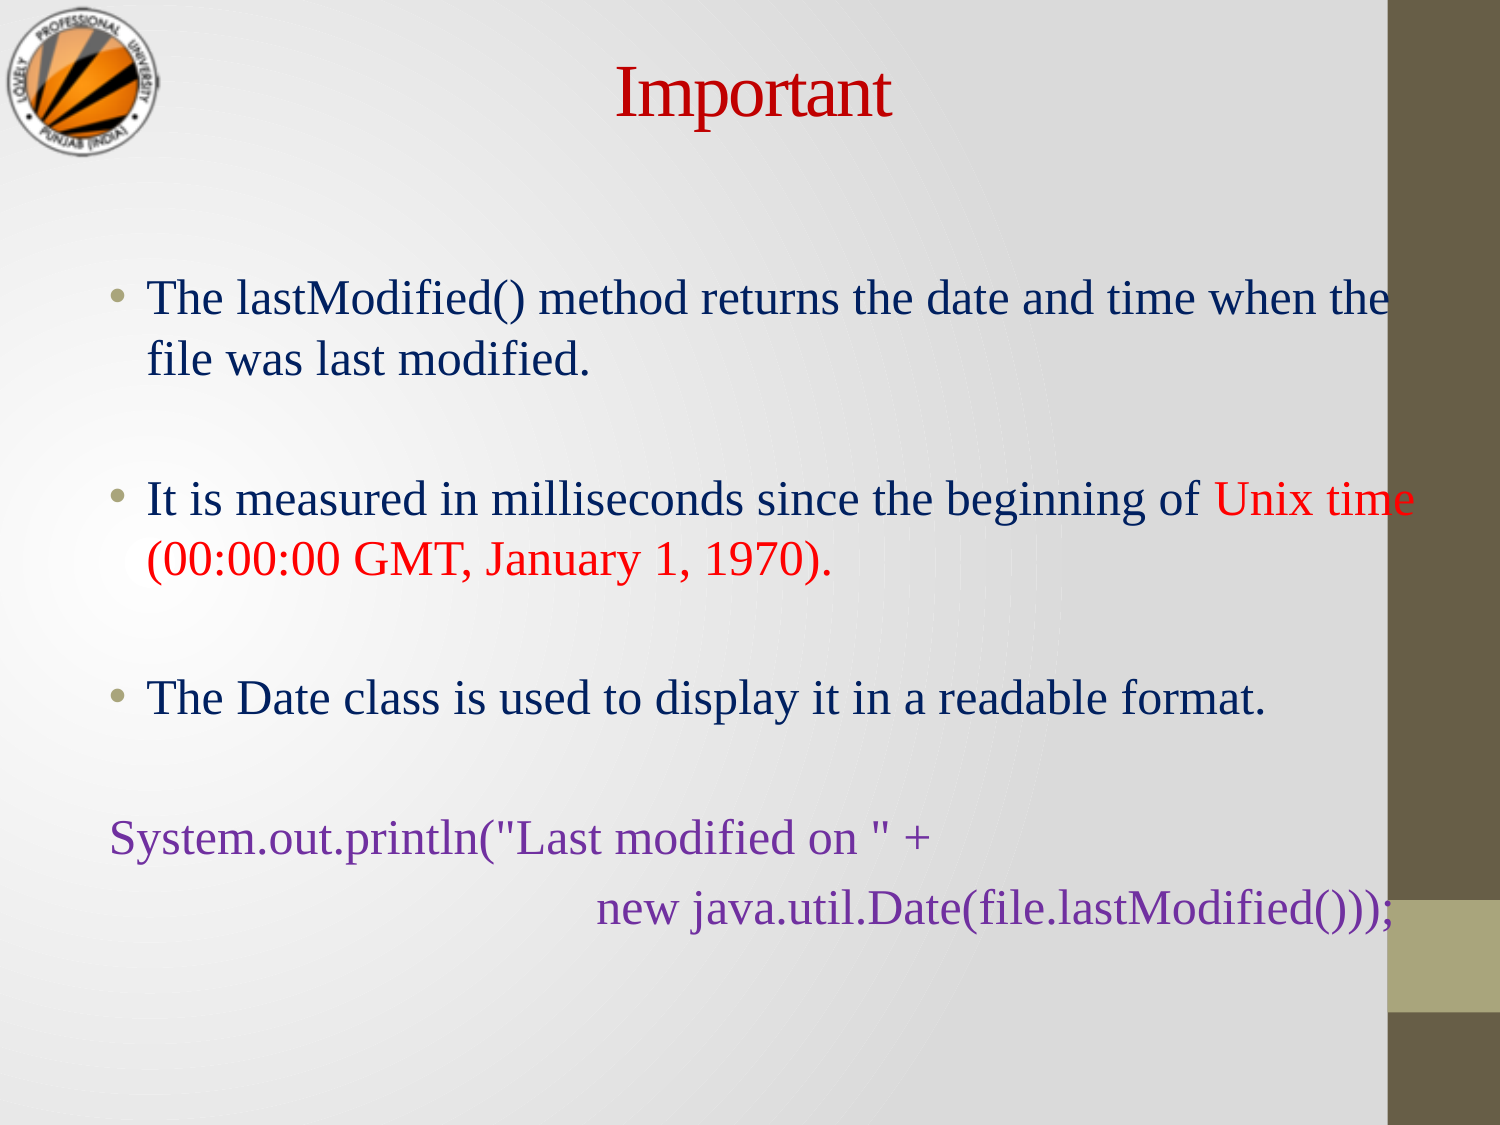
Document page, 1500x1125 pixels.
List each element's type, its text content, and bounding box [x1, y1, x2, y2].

title Important [82, 0, 1425, 173]
list The lastModified() method returns the date and time when the file was last modified. It is measured in milliseconds since the beginning of Unix time (00:00:00 GMT, January 1, 1970). The Date class is used to display it in a readable format. System.out.println("Last modified on " + new java.util.Date(file.lastModified())); [75, 187, 1450, 1038]
picture [0, 0, 163, 163]
